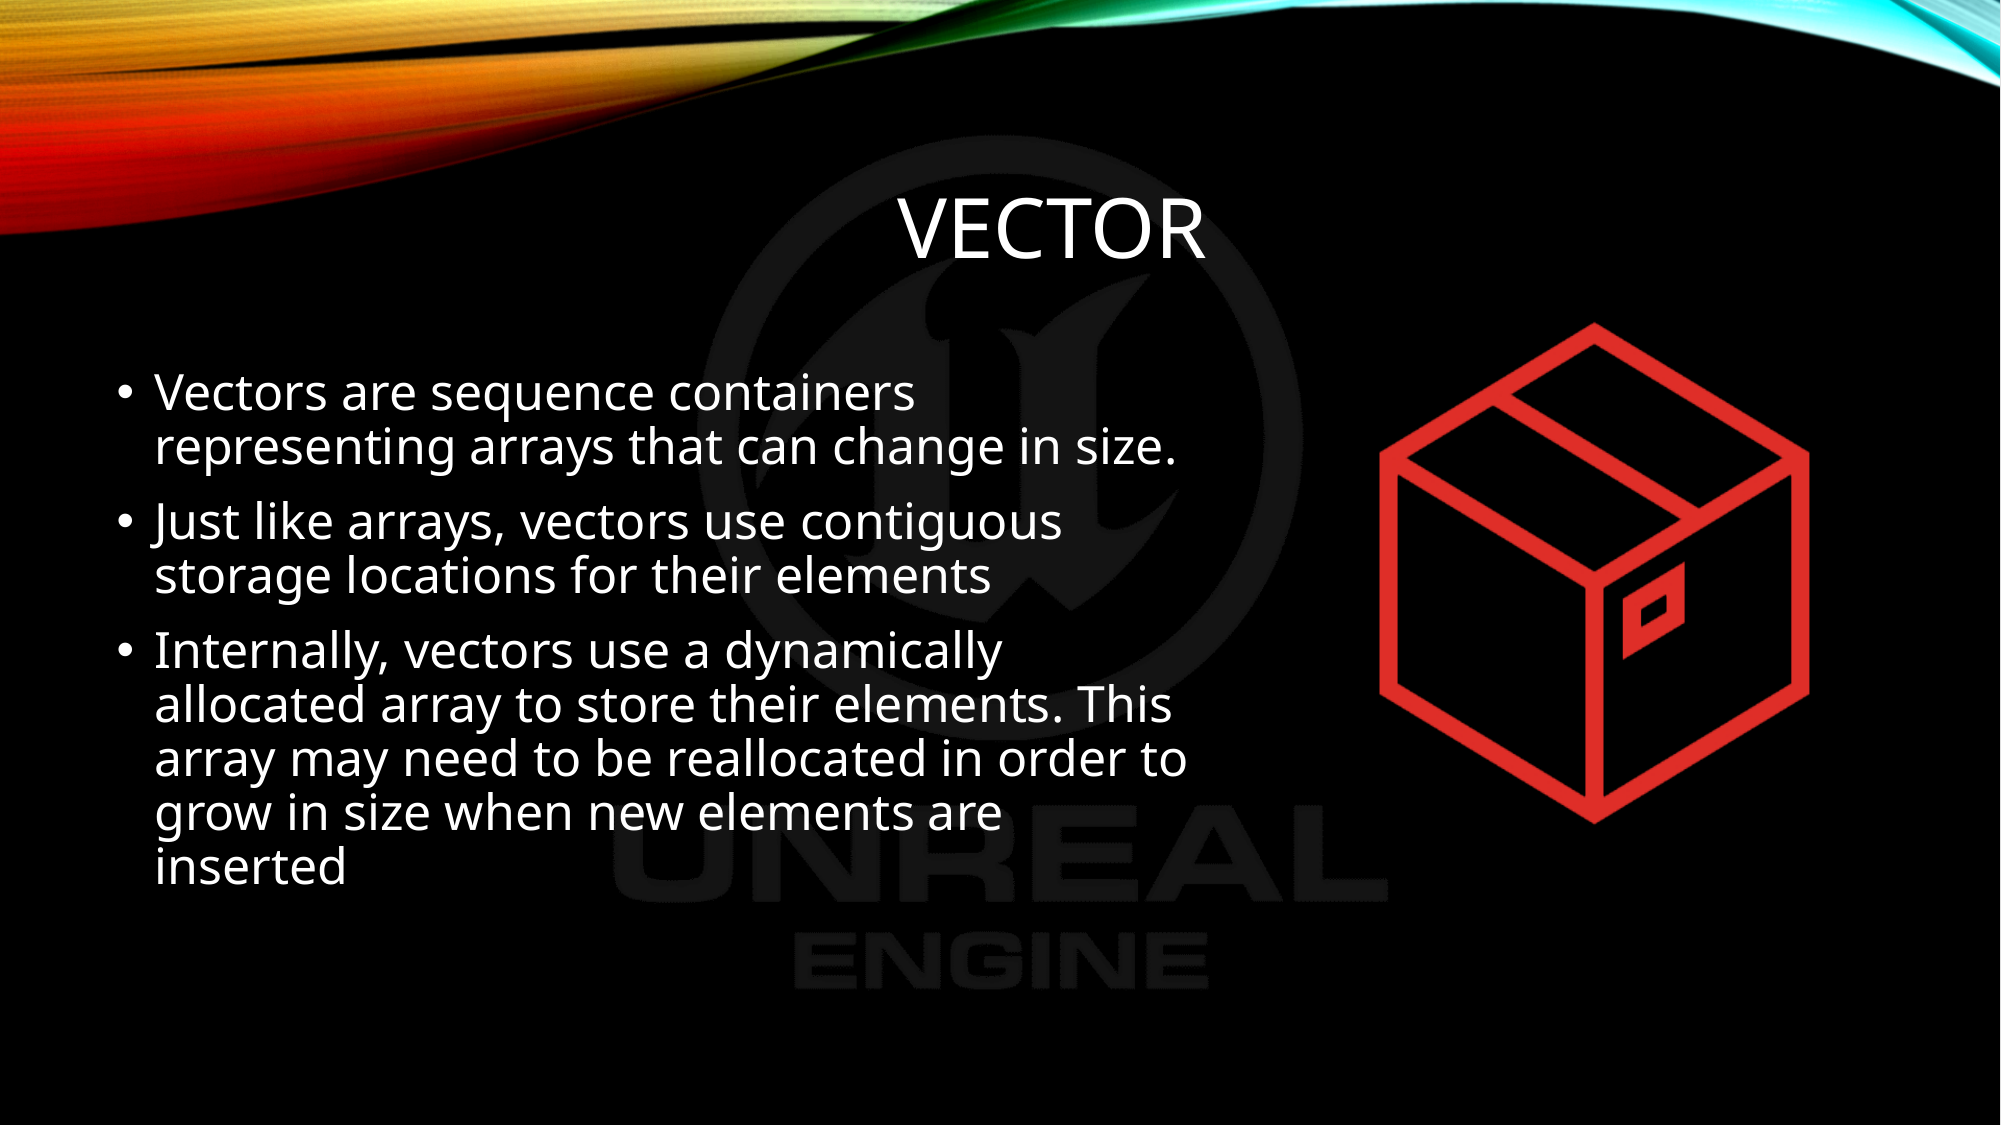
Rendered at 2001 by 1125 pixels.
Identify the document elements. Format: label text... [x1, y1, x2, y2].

title Vector [101, 125, 1223, 338]
picture [0, 0, 2001, 1125]
list Vectors are sequence containers representing arrays that can change in size. Just like arrays, vectors use contiguous storage locations for their elements Internally, vectors use a dynamically allocated array to store their elements. This array may need to be reallocated in order to grow in size when new elements are inserted [101, 360, 1223, 1021]
